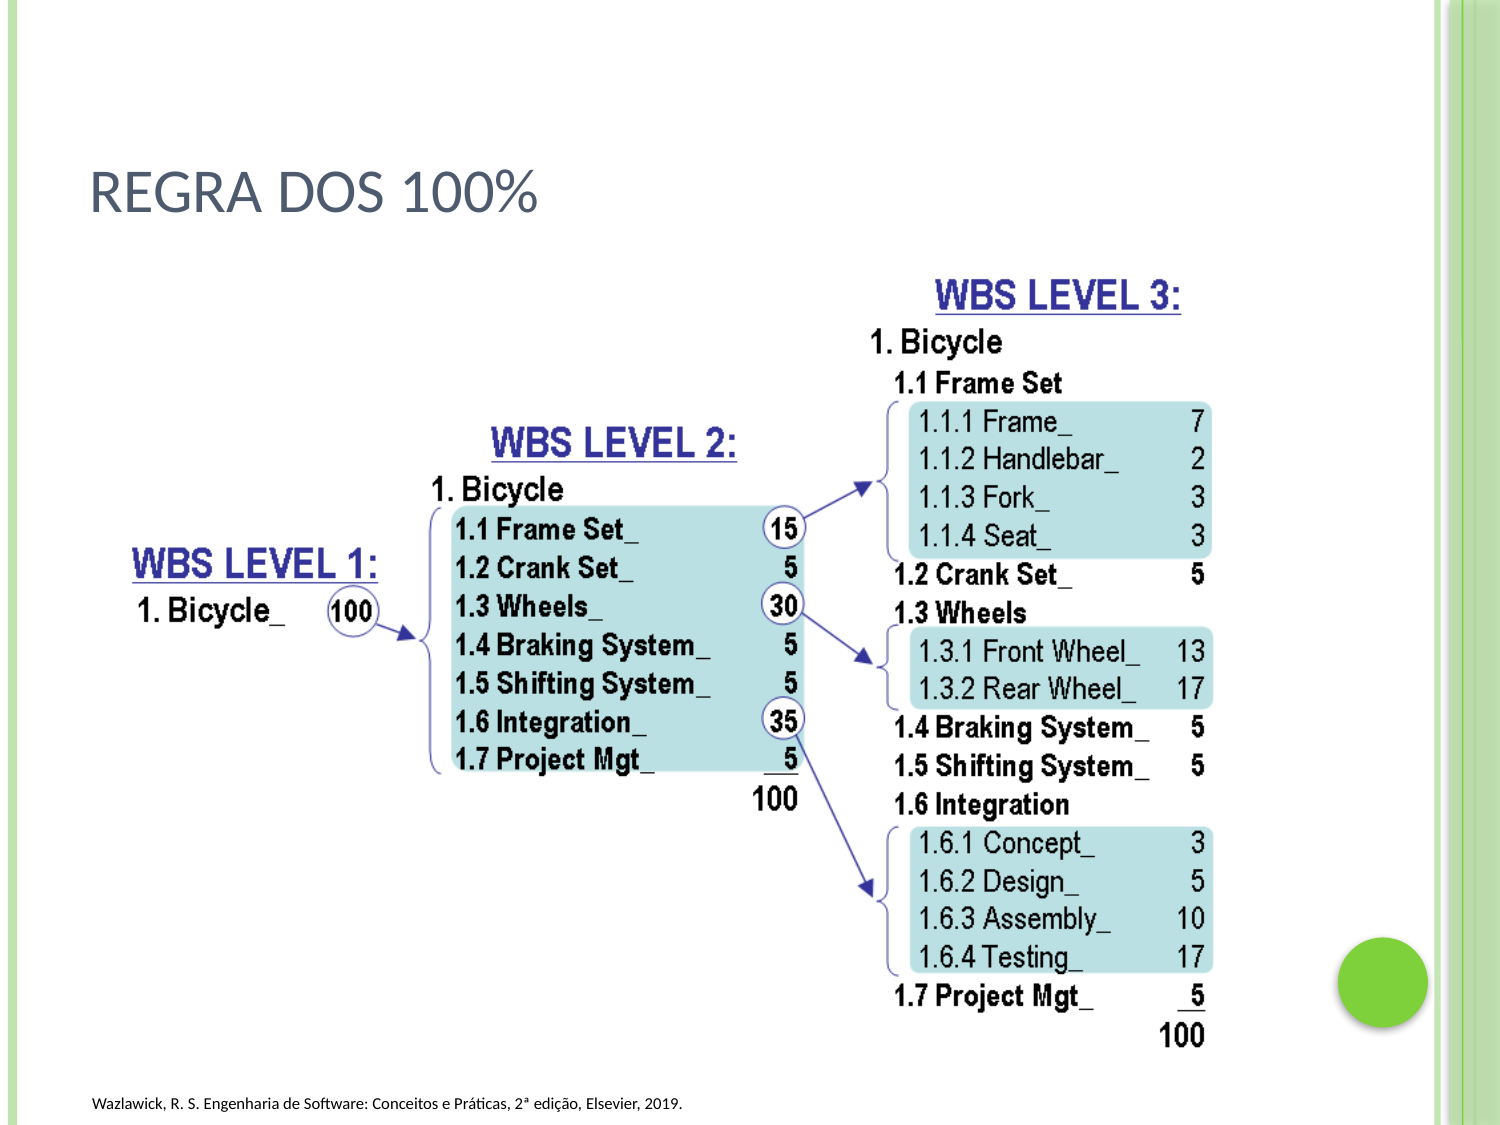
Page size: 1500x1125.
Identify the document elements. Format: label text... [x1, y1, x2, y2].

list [115, 261, 1260, 1063]
title Regra dos 100% [75, 45, 1300, 233]
